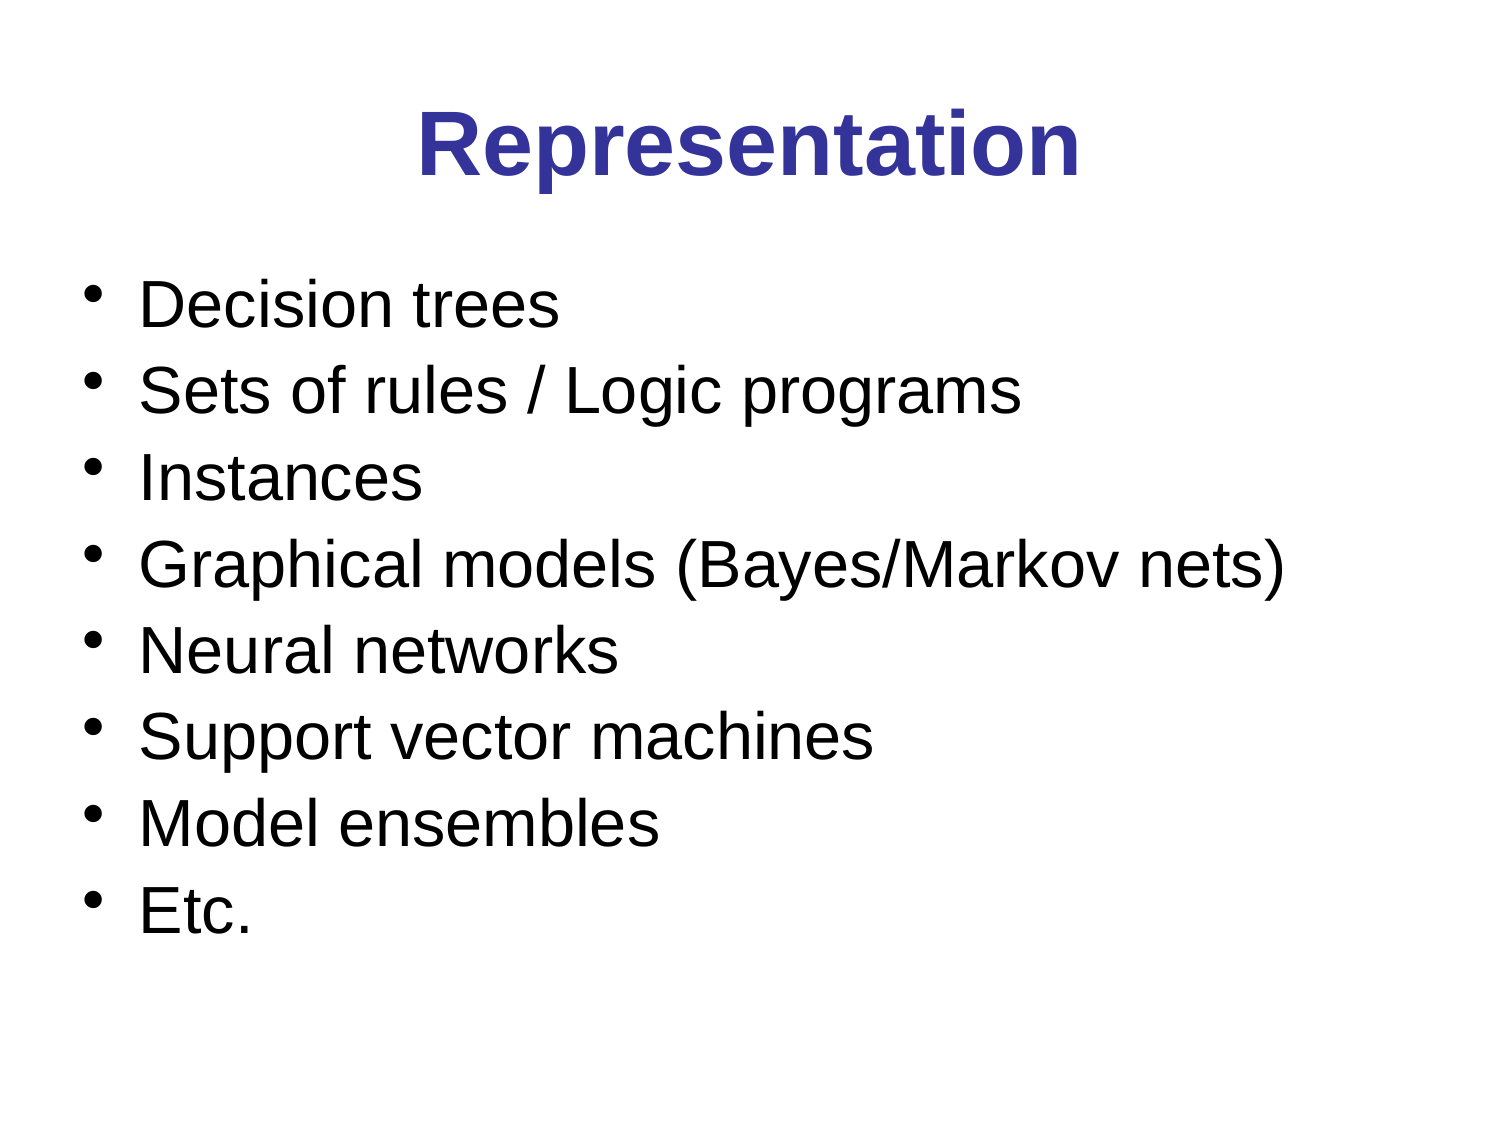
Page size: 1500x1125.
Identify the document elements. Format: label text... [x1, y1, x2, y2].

title Representation [74, 44, 1426, 234]
list Decision trees Sets of rules / Logic programs Instances Graphical models (Bayes/Markov nets) Neural networks Support vector machines Model ensembles Etc. [74, 261, 1426, 1006]
